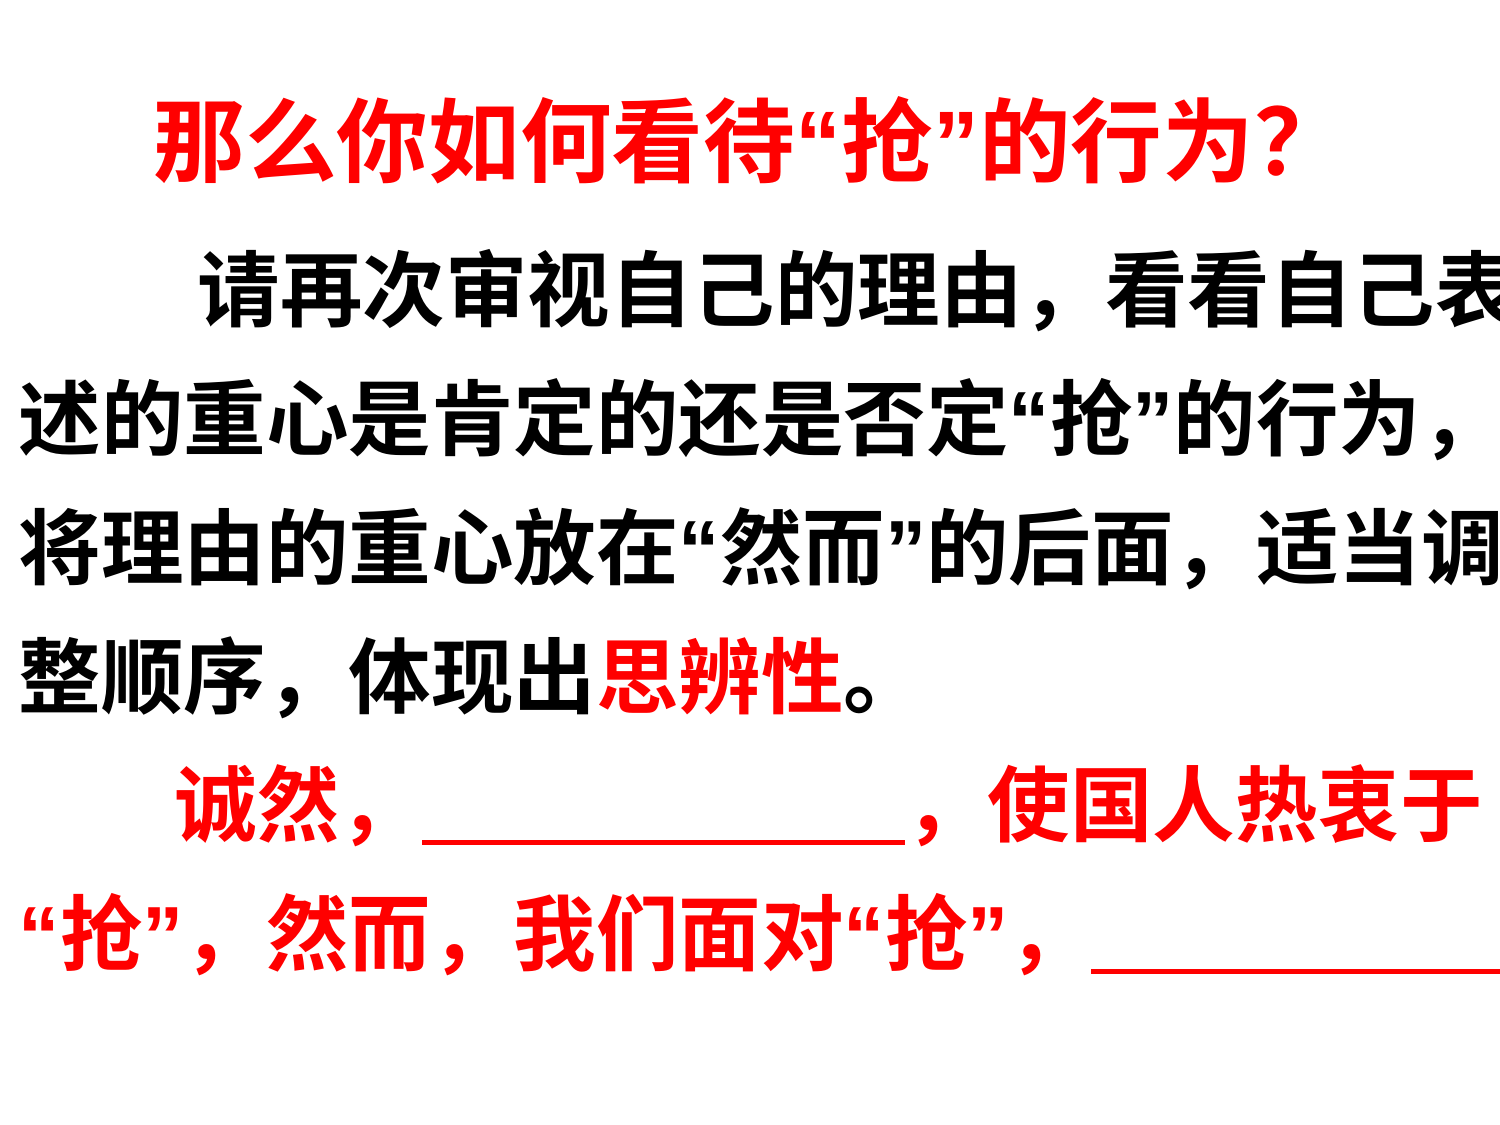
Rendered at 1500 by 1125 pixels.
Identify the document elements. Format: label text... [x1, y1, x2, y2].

title 那么你如何看待“抢”的行为？ [75, 45, 1425, 201]
list 请再次审视自己的理由，看看自己表述的重心是肯定的还是否定“抢”的行为，将理由的重心放在“然而”的后面，适当调整顺序，体现出思辨性。 诚然， ，使国人热衷于“抢”，然而，我们面对“抢”， 。 [3, 201, 1500, 1125]
